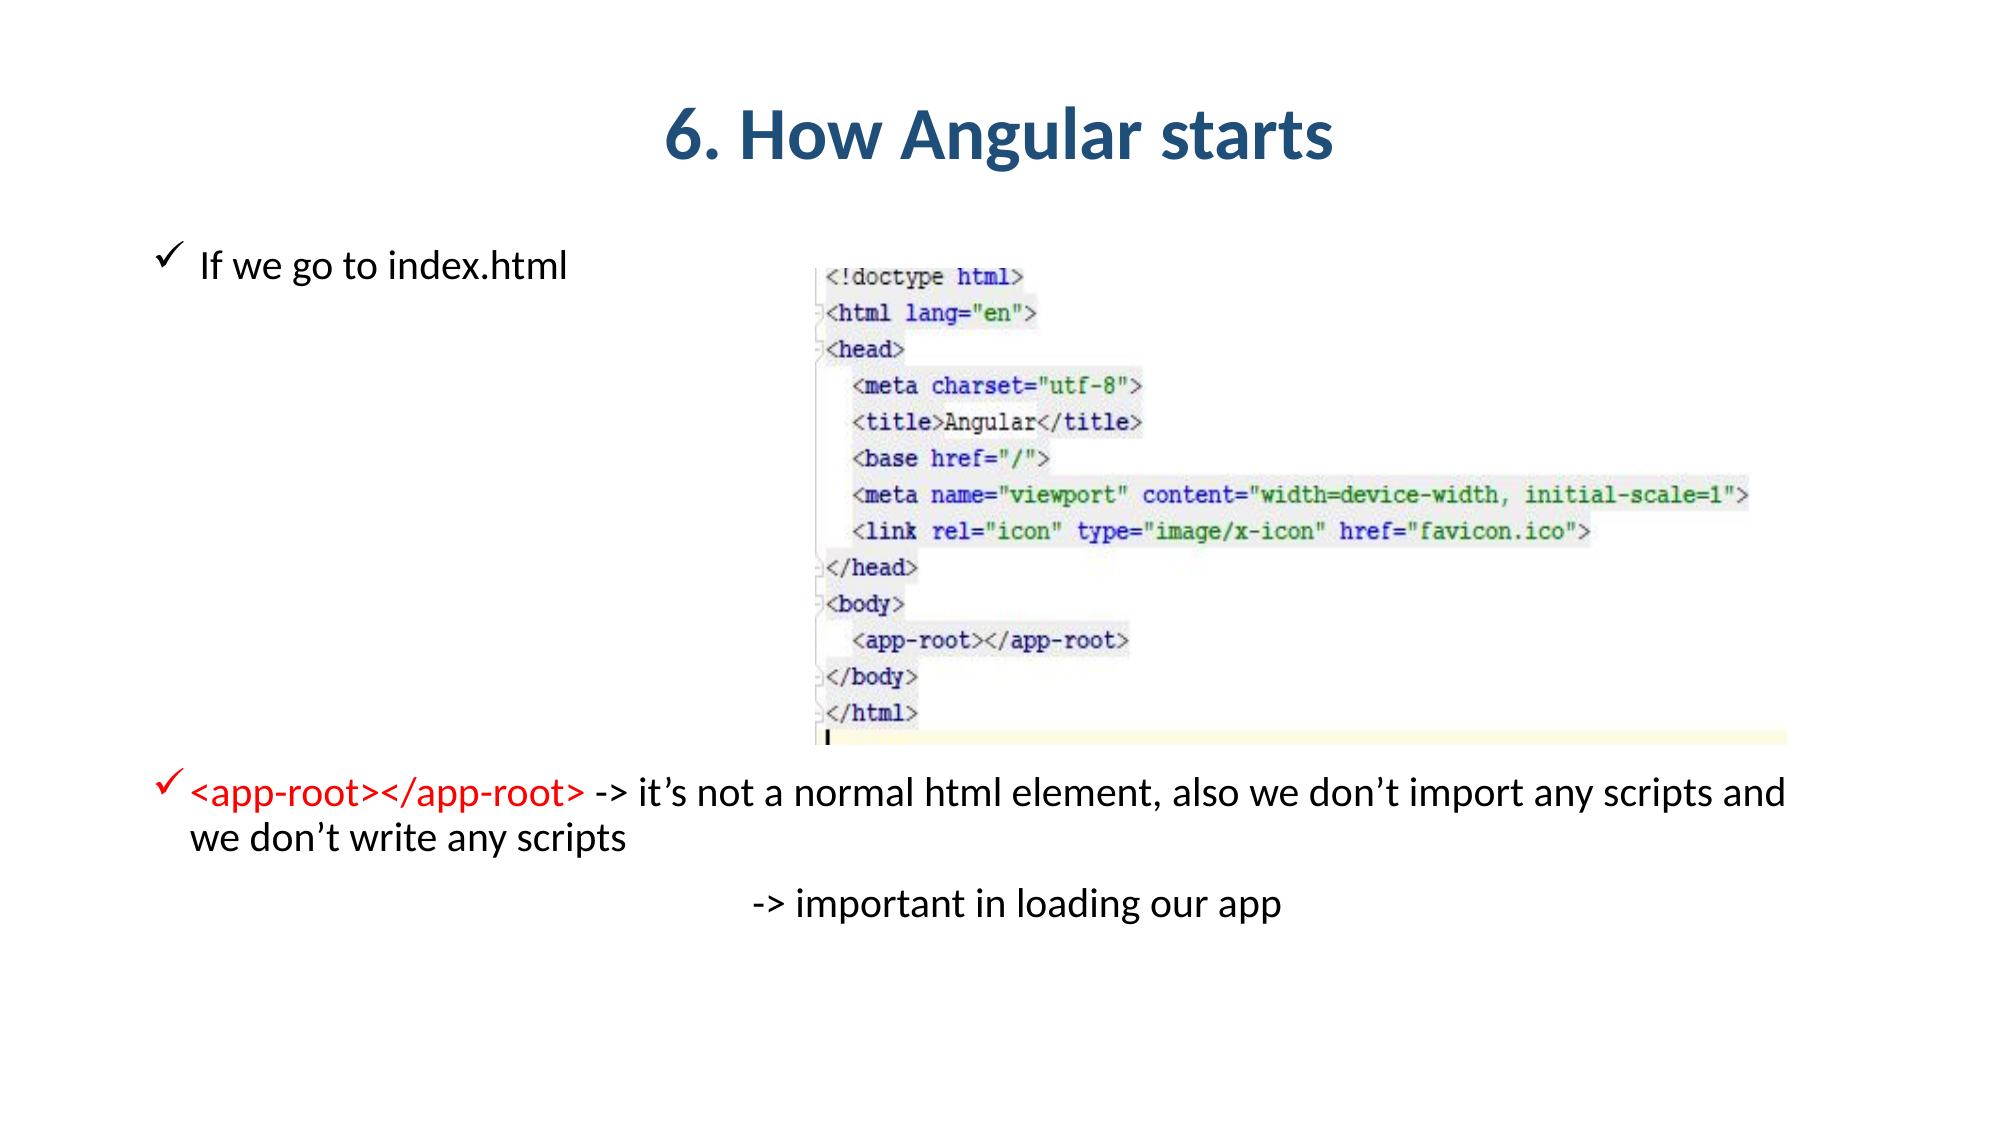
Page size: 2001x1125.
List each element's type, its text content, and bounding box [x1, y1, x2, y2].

picture [815, 268, 1787, 745]
title 6. How Angular starts [137, 59, 1863, 212]
list If we go to index.html <app-root></app-root> -> it’s not a normal html element, also we don’t import any scripts and we don’t write any scripts -> important in loading our app [137, 236, 1863, 1014]
